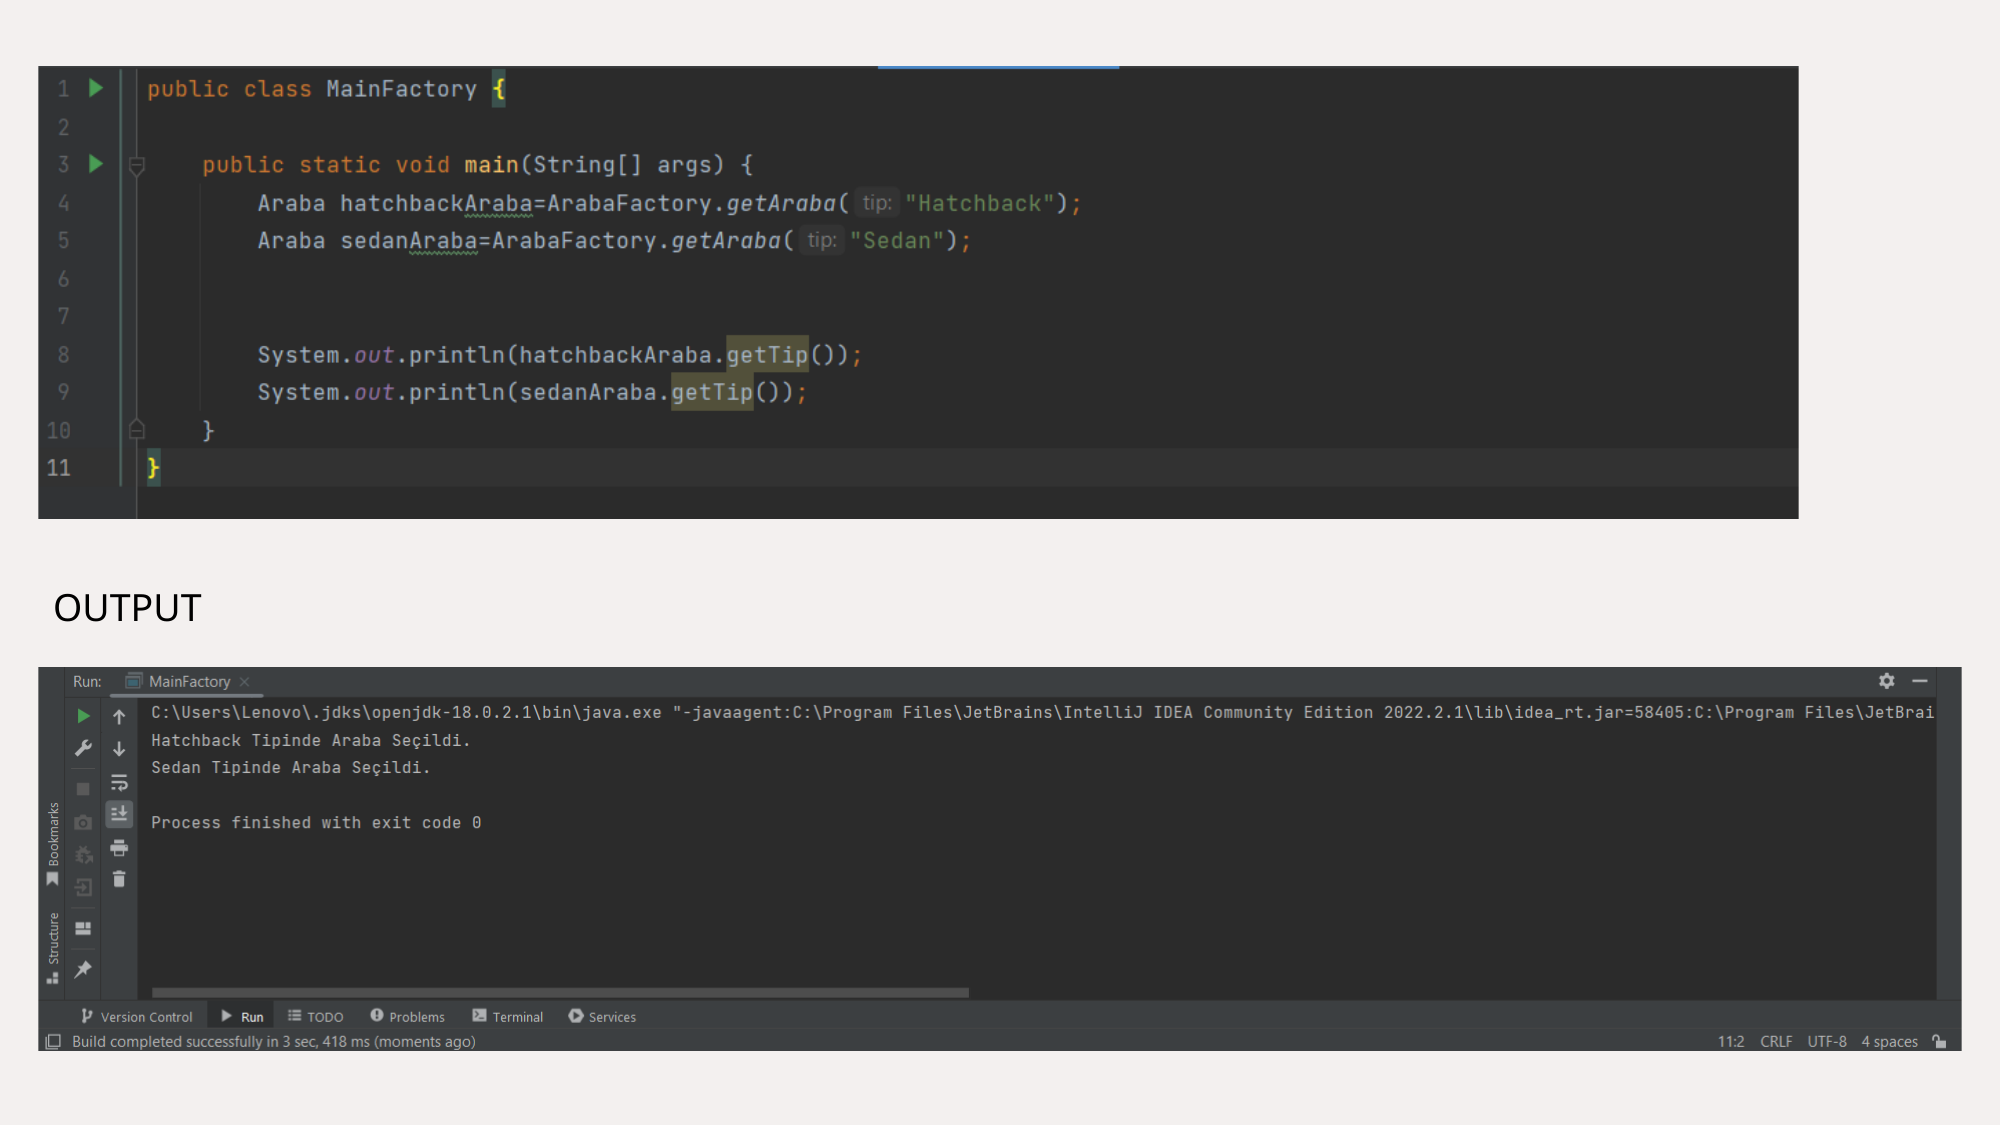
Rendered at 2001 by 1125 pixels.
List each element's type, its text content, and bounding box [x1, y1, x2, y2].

picture [38, 666, 1962, 1051]
picture [38, 66, 1799, 519]
text_box OUTPUT [38, 576, 1051, 636]
